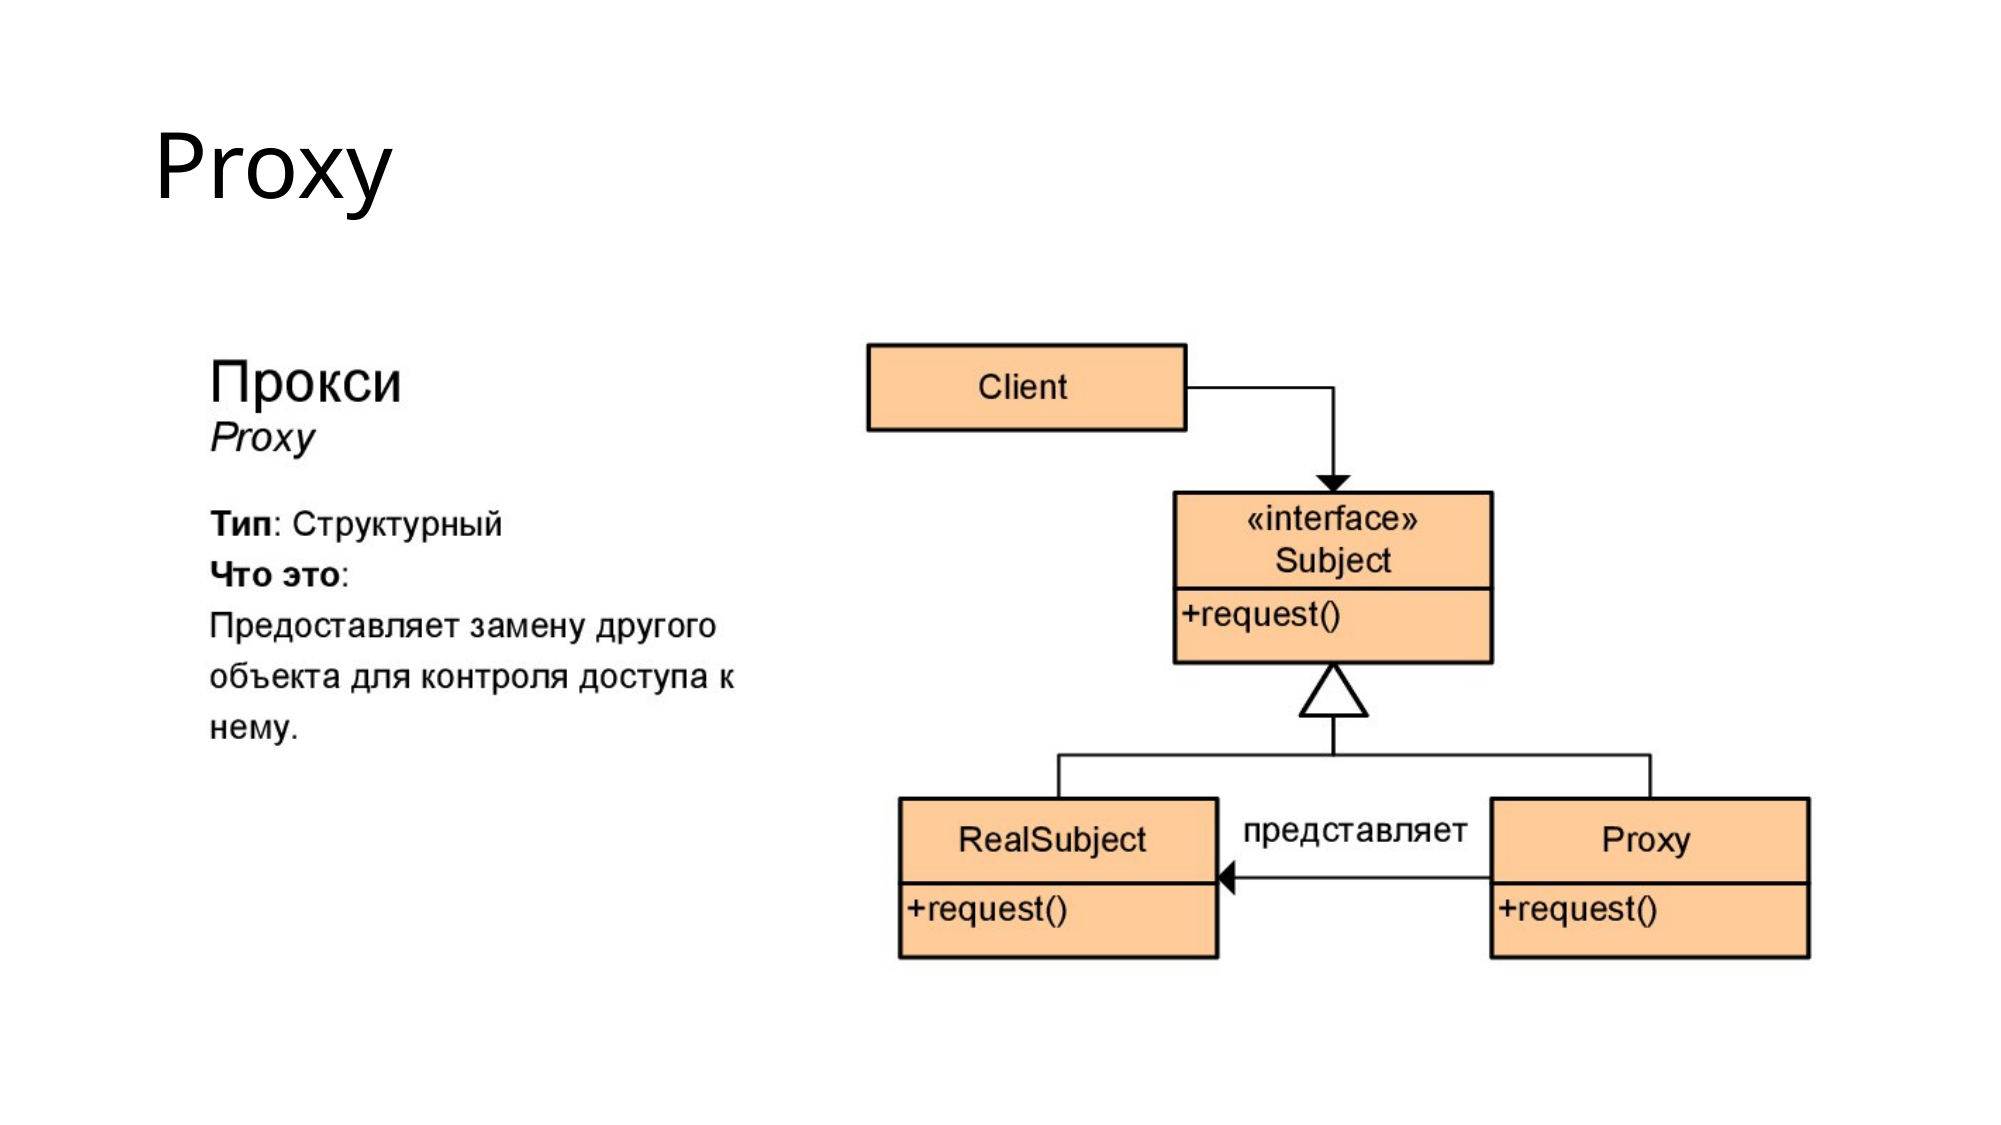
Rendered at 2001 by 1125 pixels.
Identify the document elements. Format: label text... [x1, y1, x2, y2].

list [184, 299, 1816, 1014]
title Proxy [137, 59, 1863, 278]
